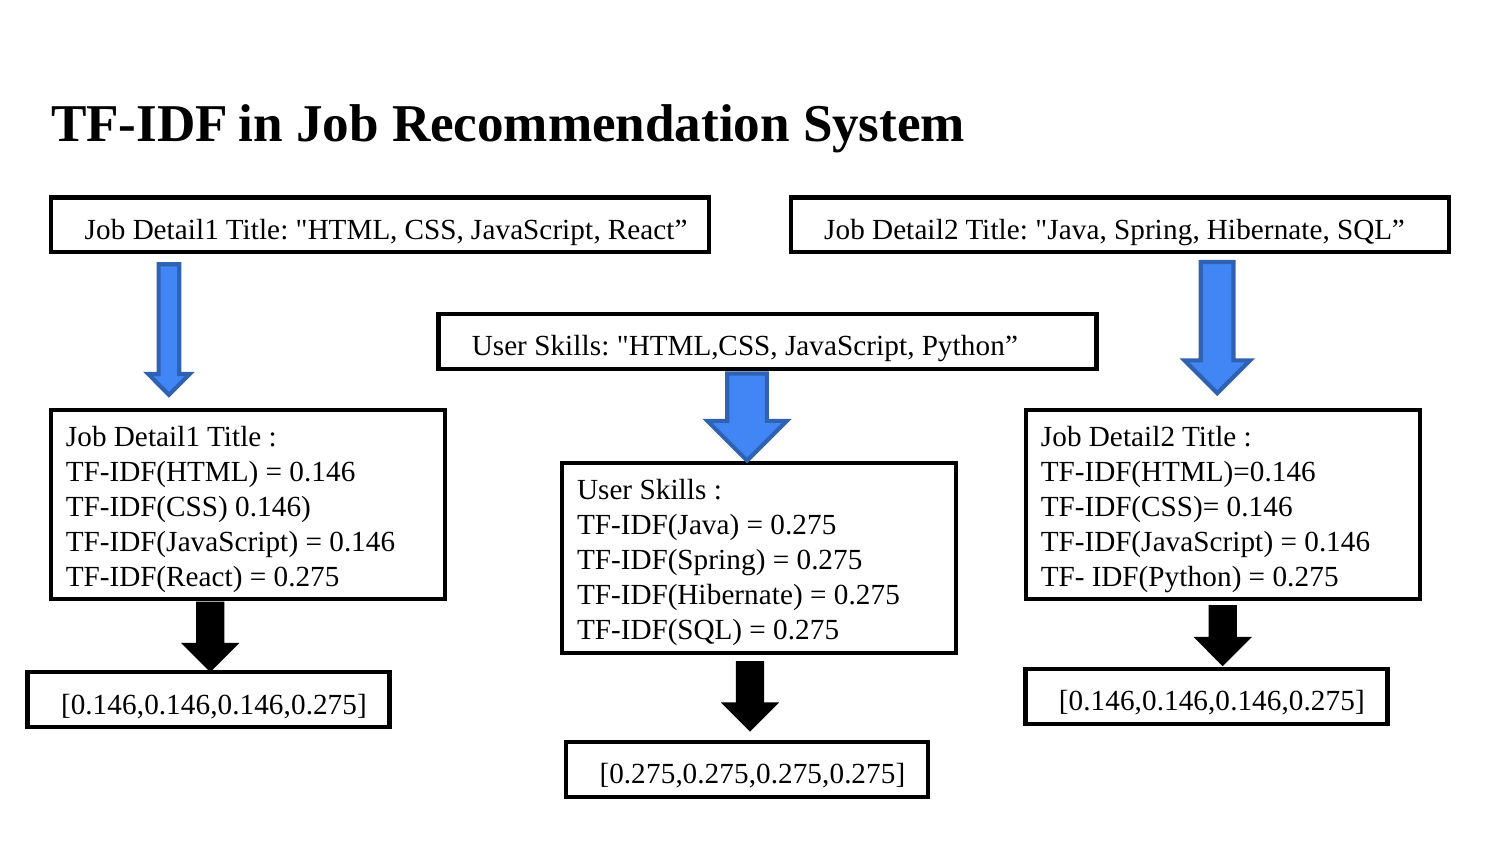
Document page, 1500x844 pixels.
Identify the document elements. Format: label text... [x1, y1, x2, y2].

text_box Job Detail1 Title: "HTML, CSS, JavaScript, React” [49, 195, 711, 254]
text_box Job Detail2 Title: "Java, Spring, Hibernate, SQL” [789, 195, 1451, 254]
title TF-IDF in Job Recommendation System [51, 72, 1449, 167]
text_box User Skills: "HTML,CSS, JavaScript, Python” [436, 312, 1099, 371]
text_box [181, 601, 240, 673]
text_box [143, 262, 195, 398]
text_box [702, 371, 792, 464]
text_box Job Detail2 Title : TF-IDF(HTML)=0.146 TF-IDF(CSS)= 0.146 TF-IDF(JavaScript) = 0.146 TF- IDF(Python) = 0.275 [1024, 408, 1422, 601]
text_box [0.146,0.146,0.146,0.275] [25, 670, 392, 729]
text_box [0.275,0.275,0.275,0.275] [564, 740, 930, 799]
text_box [1179, 259, 1256, 397]
list [51, 189, 1468, 750]
text_box [1193, 605, 1252, 667]
text_box [0.146,0.146,0.146,0.275] [1023, 667, 1390, 726]
text_box Job Detail1 Title : TF-IDF(HTML) = 0.146 TF-IDF(CSS) 0.146) TF-IDF(JavaScript) = 0.146 TF-IDF(React) = 0.275 [49, 408, 447, 601]
text_box [720, 661, 780, 732]
text_box User Skills : TF-IDF(Java) = 0.275 TF-IDF(Spring) = 0.275 TF-IDF(Hibernate) = 0.275 TF-IDF(SQL) = 0.275 [560, 461, 958, 655]
